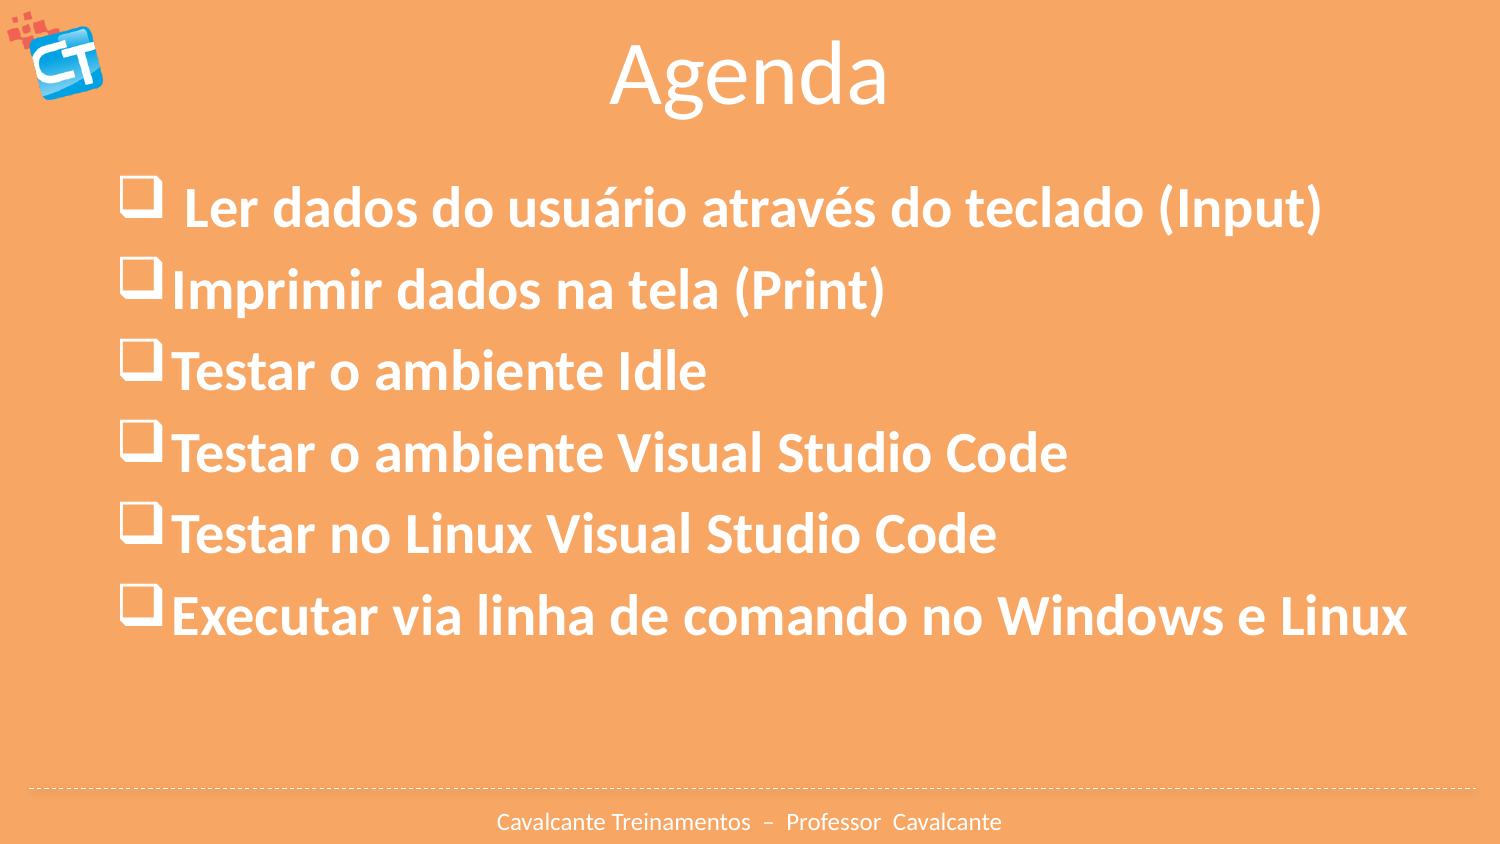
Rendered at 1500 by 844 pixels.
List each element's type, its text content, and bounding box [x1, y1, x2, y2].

picture [7, 11, 75, 100]
title Agenda [75, 0, 1425, 139]
list Ler dados do usuário através do teclado (Input) Imprimir dados na tela (Print) Testar o ambiente Idle Testar o ambiente Visual Studio Code Testar no Linux Visual Studio Code Executar via linha de comando no Windows e Linux [100, 161, 1451, 788]
picture [57, 95, 75, 100]
